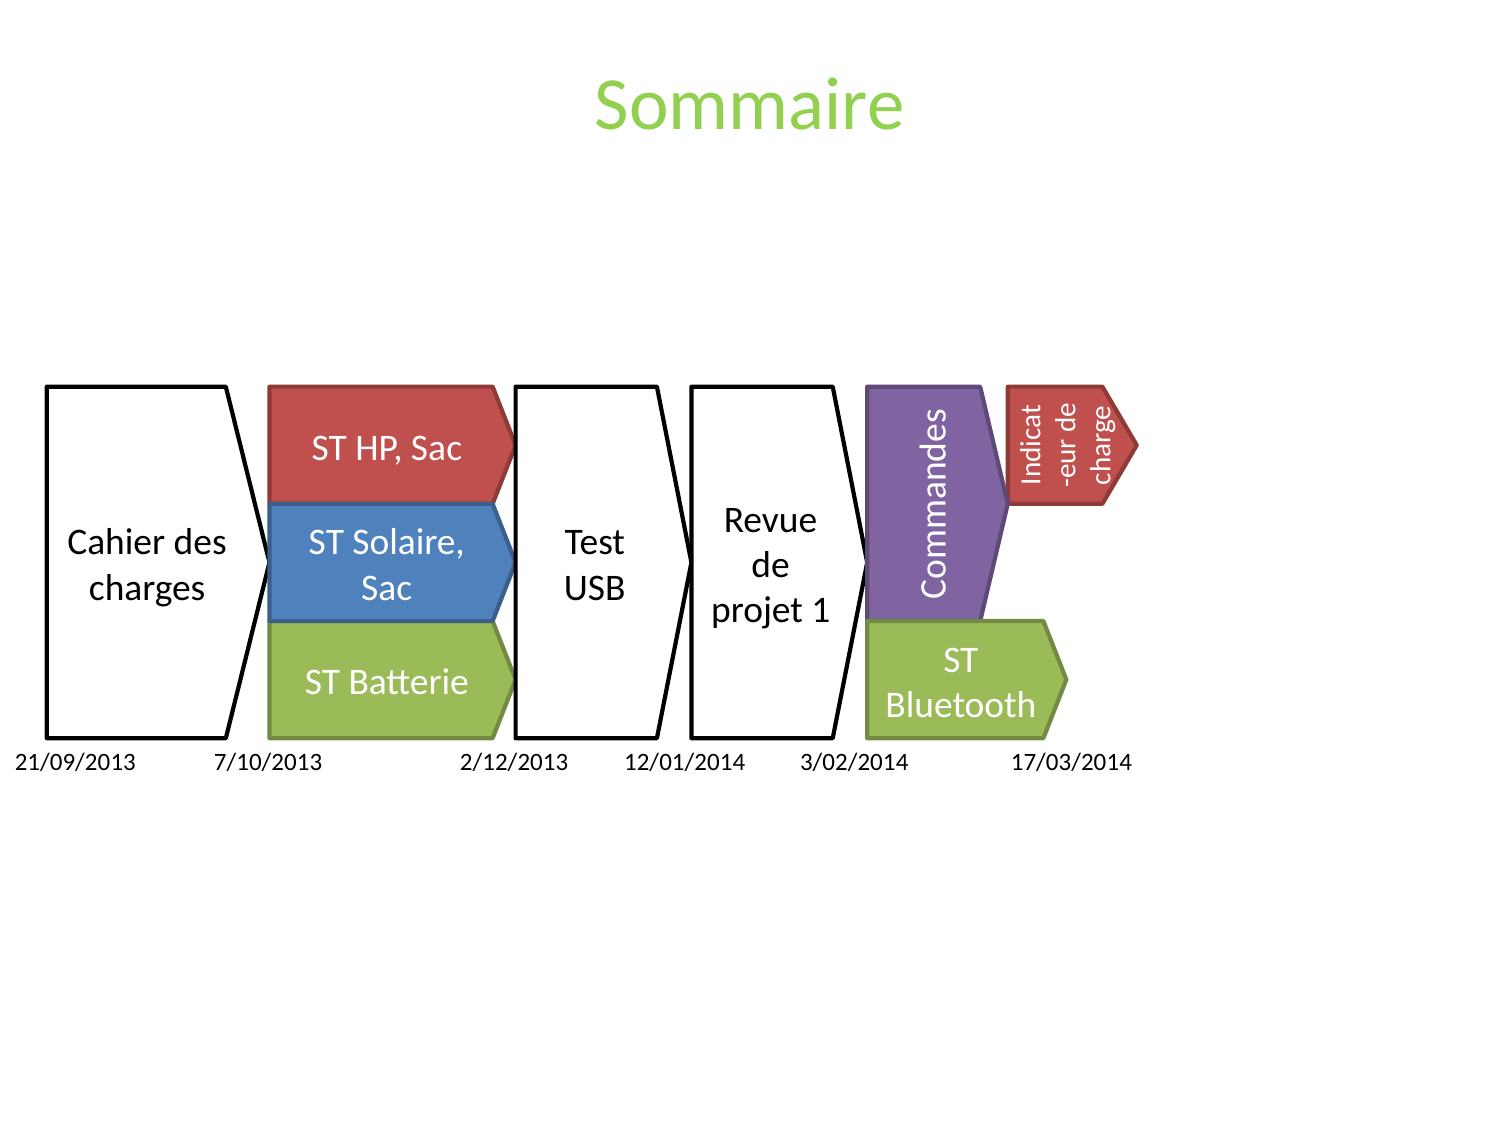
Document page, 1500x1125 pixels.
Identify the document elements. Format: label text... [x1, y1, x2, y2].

text_box Test USB [513, 384, 689, 741]
text_box 7/10/2013 [199, 738, 434, 783]
text_box ST HP, Sac [267, 384, 513, 504]
text_box 21/09/2013 [0, 738, 199, 783]
text_box ST Batterie [267, 621, 513, 741]
text_box ST Bluetooth [865, 618, 1069, 741]
text_box Revue de projet 1 [689, 384, 865, 741]
text_box Commandes [865, 384, 1010, 619]
text_box Cahier des charges [44, 384, 267, 741]
text_box Sommaire [0, 46, 1500, 152]
text_box 12/01/2014 [609, 738, 785, 783]
text_box Indicat-eur de charge [1005, 384, 1139, 506]
text_box 3/02/2014 [785, 738, 996, 783]
text_box 17/03/2014 [996, 738, 1231, 783]
text_box 2/12/2013 [445, 738, 609, 783]
text_box ST Solaire, Sac [267, 501, 513, 624]
